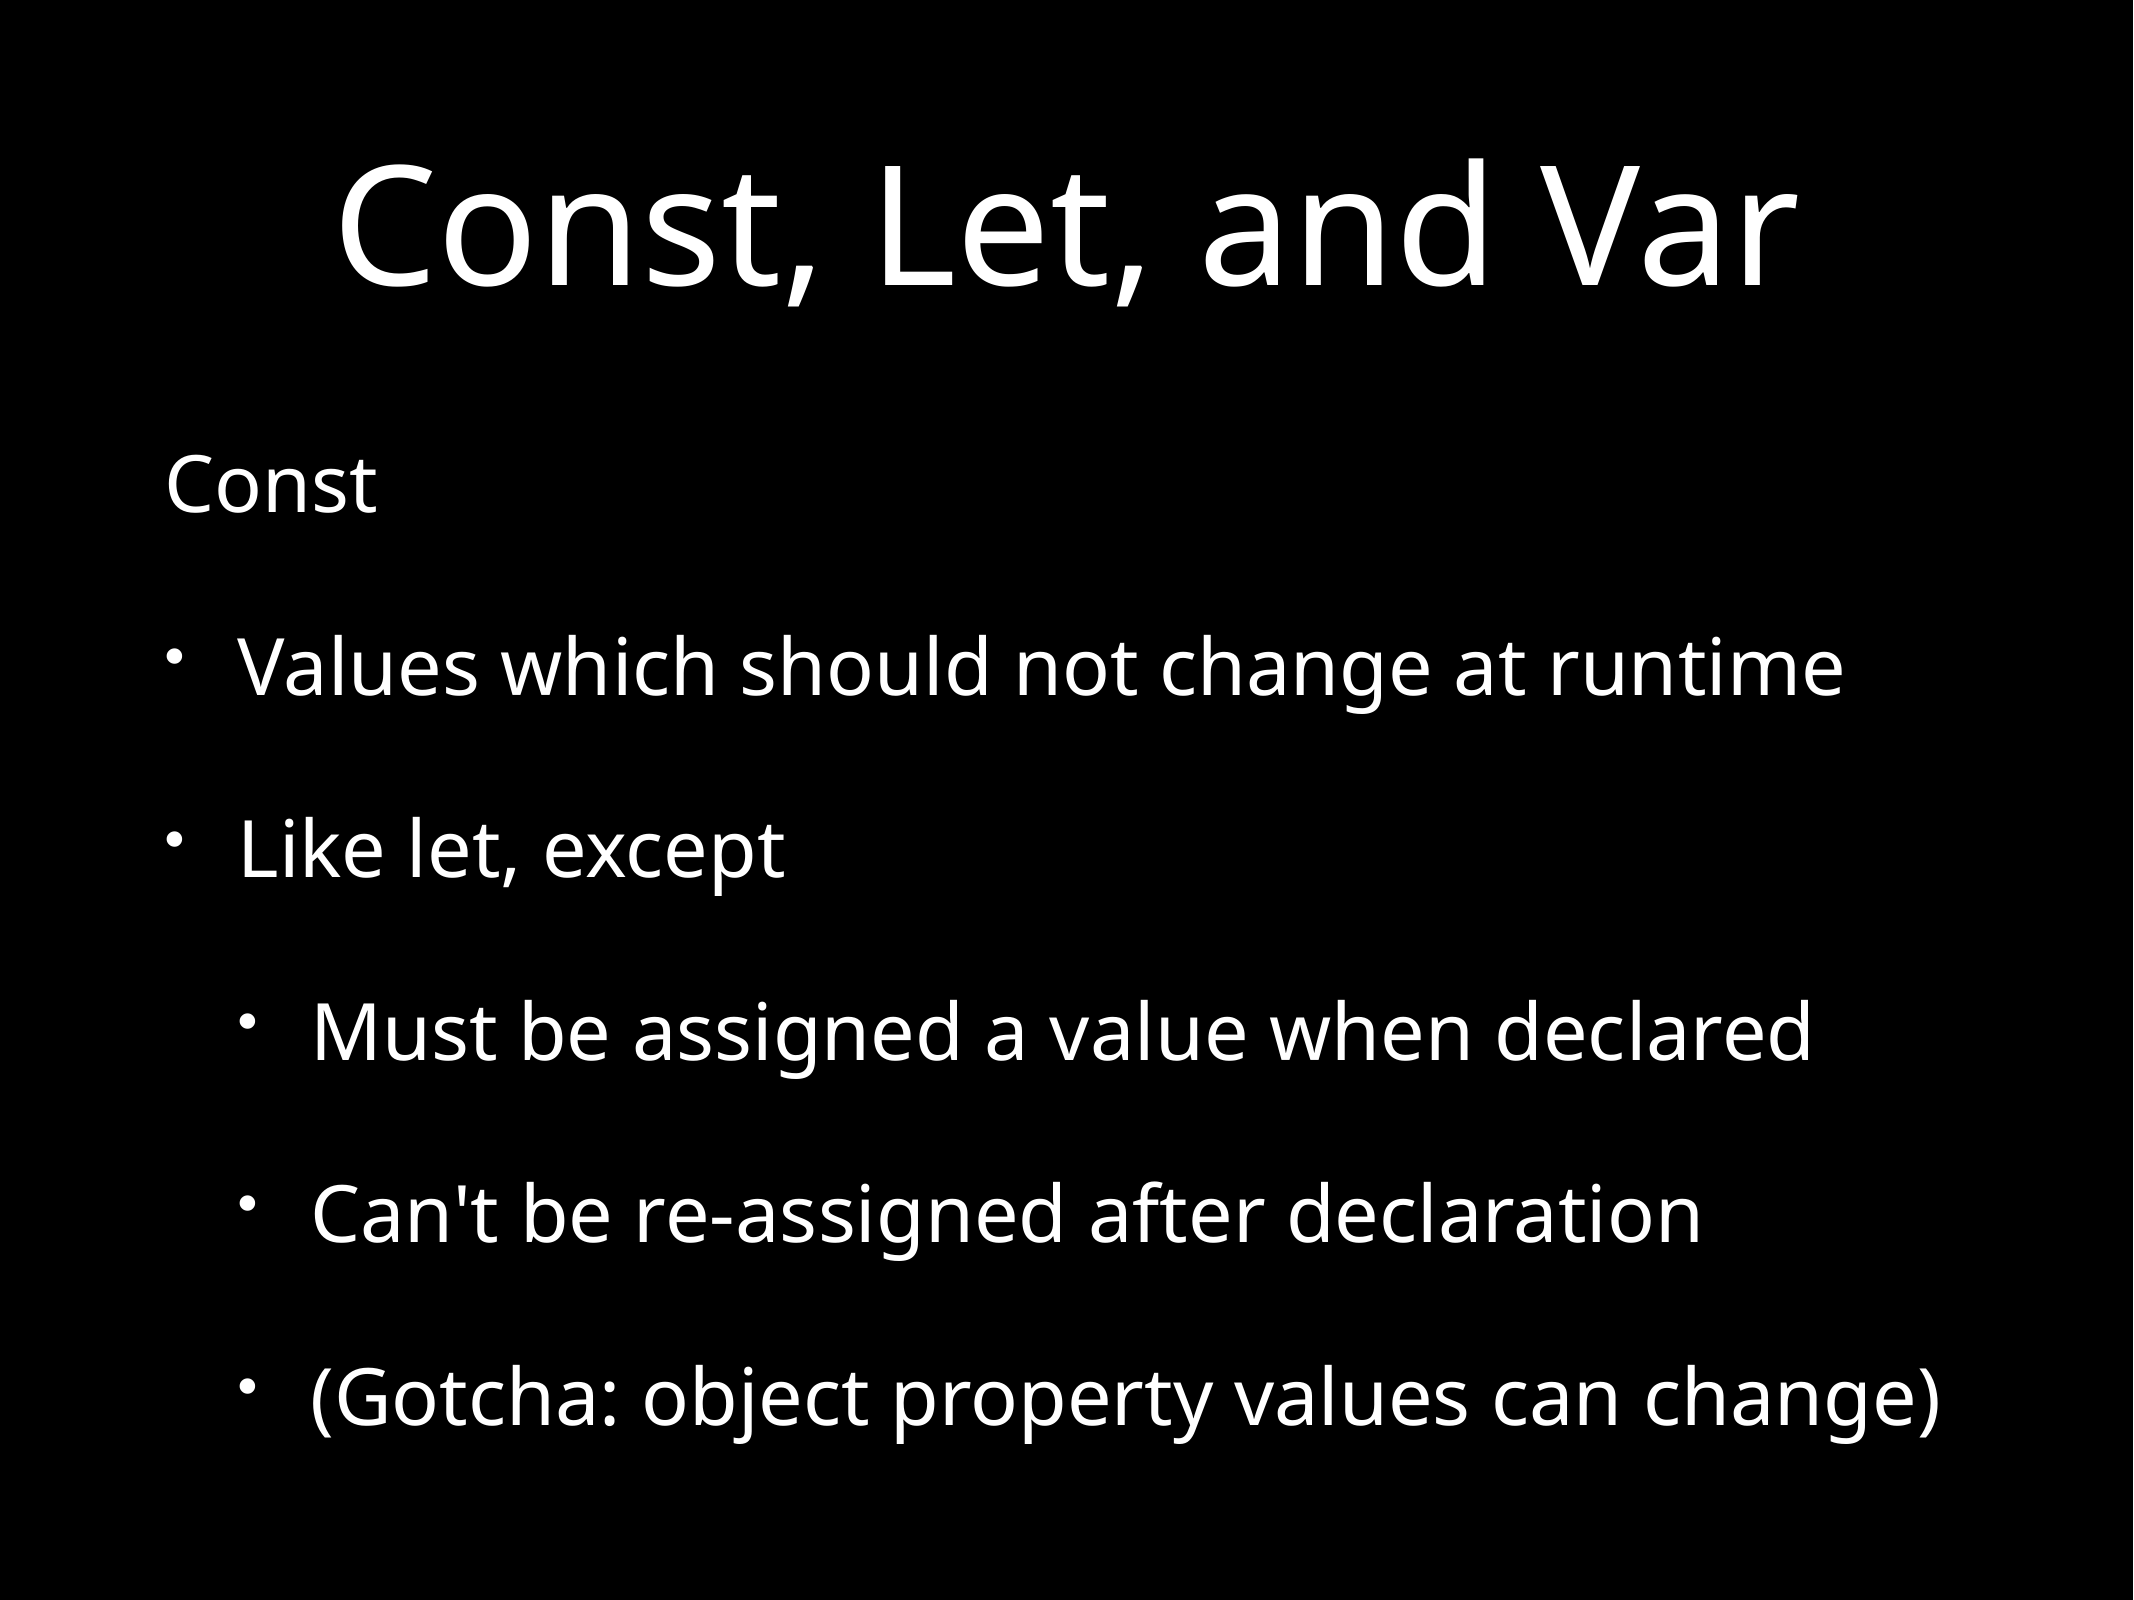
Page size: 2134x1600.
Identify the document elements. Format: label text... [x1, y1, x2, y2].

title Const, Let, and Var [155, 41, 1978, 397]
list Const Values which should not change at runtime Like let, except Must be assigned a value when declared Can't be re-assigned after declaration (Gotcha: object property values can change) [155, 424, 1978, 1457]
